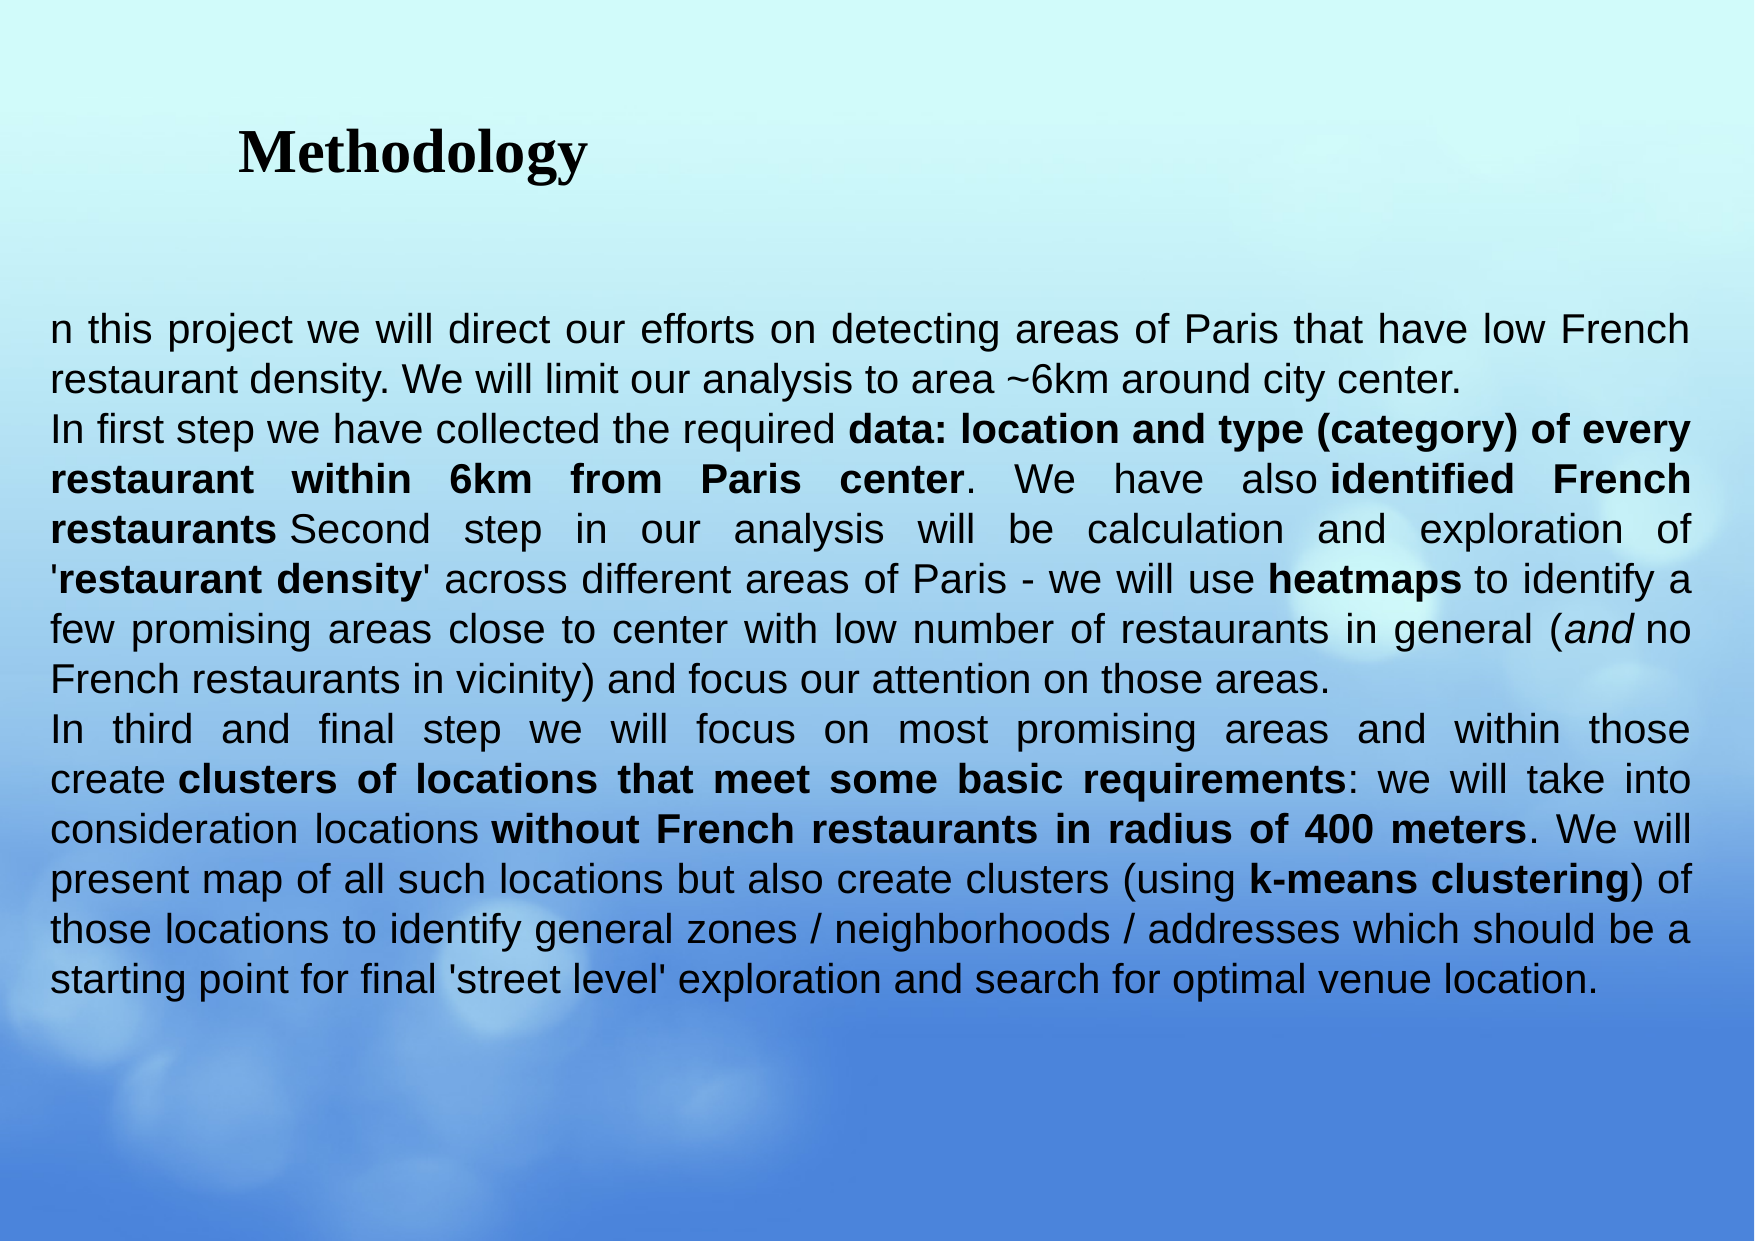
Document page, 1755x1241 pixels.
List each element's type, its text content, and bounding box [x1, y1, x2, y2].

subtitle n this project we will direct our efforts on detecting areas of Paris that have low French restaurant density. We will limit our analysis to area ~6km around city center. In first step we have collected the required data: location and type (category) of every restaurant within 6km from Paris center. We have also identified French restaurants Second step in our analysis will be calculation and exploration of 'restaurant density' across different areas of Paris - we will use heatmaps to identify a few promising areas close to center with low number of restaurants in general (and no French restaurants in vicinity) and focus our attention on those areas. In third and final step we will focus on most promising areas and within those create clusters of locations that meet some basic requirements: we will take into consideration locations without French restaurants in radius of 400 meters. We will present map of all such locations but also create clusters (using k-means clustering) of those locations to identify general zones / neighborhoods / addresses which should be a starting point for final 'street level' exploration and search for optimal venue location. [35, 294, 1707, 1130]
title Methodology [223, 82, 1495, 212]
picture [0, 0, 1755, 1241]
